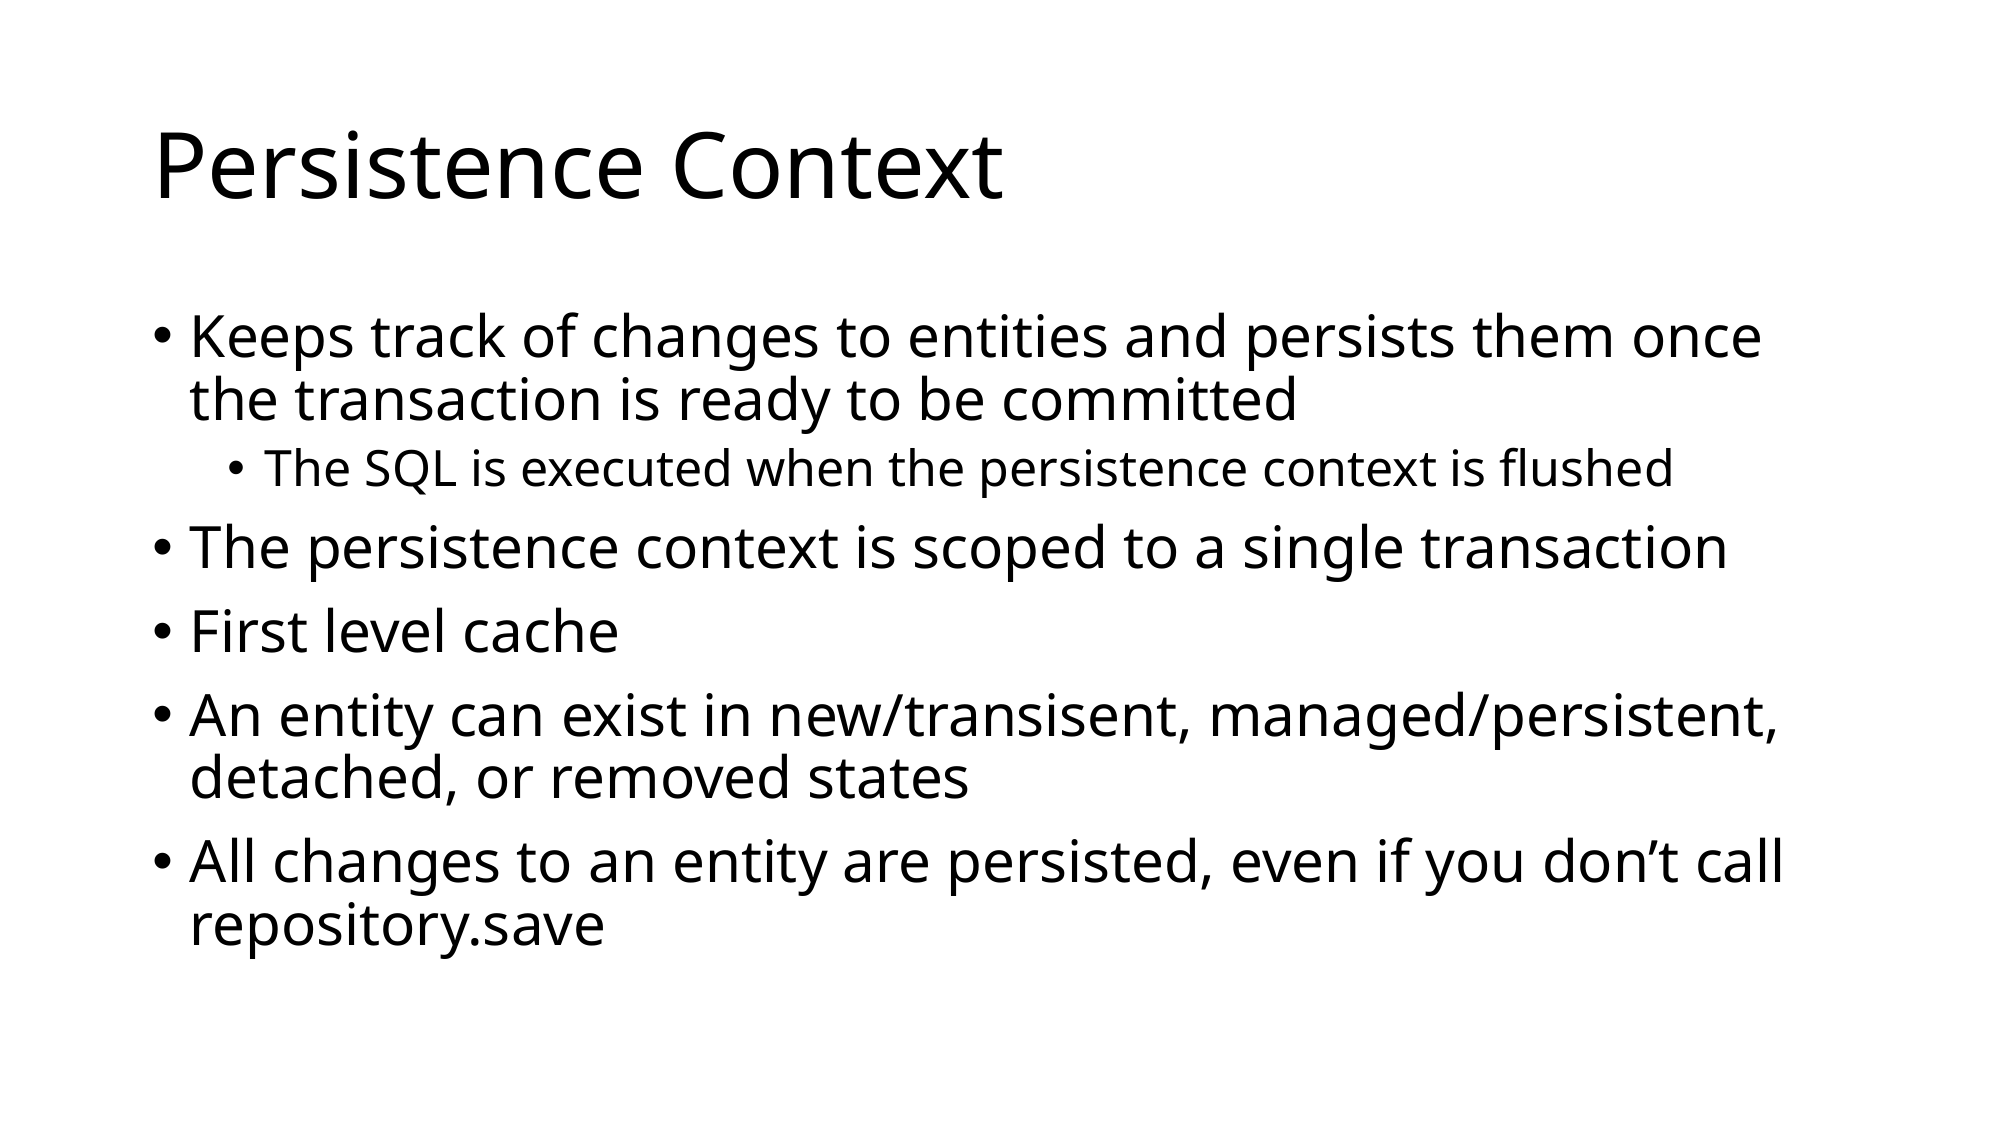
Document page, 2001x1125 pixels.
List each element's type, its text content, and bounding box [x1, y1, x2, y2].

list Keeps track of changes to entities and persists them once the transaction is ready to be committed The SQL is executed when the persistence context is flushed The persistence context is scoped to a single transaction First level cache An entity can exist in new/transisent, managed/persistent, detached, or removed states All changes to an entity are persisted, even if you don’t call repository.save [137, 299, 1863, 1014]
title Persistence Context [137, 59, 1863, 278]
